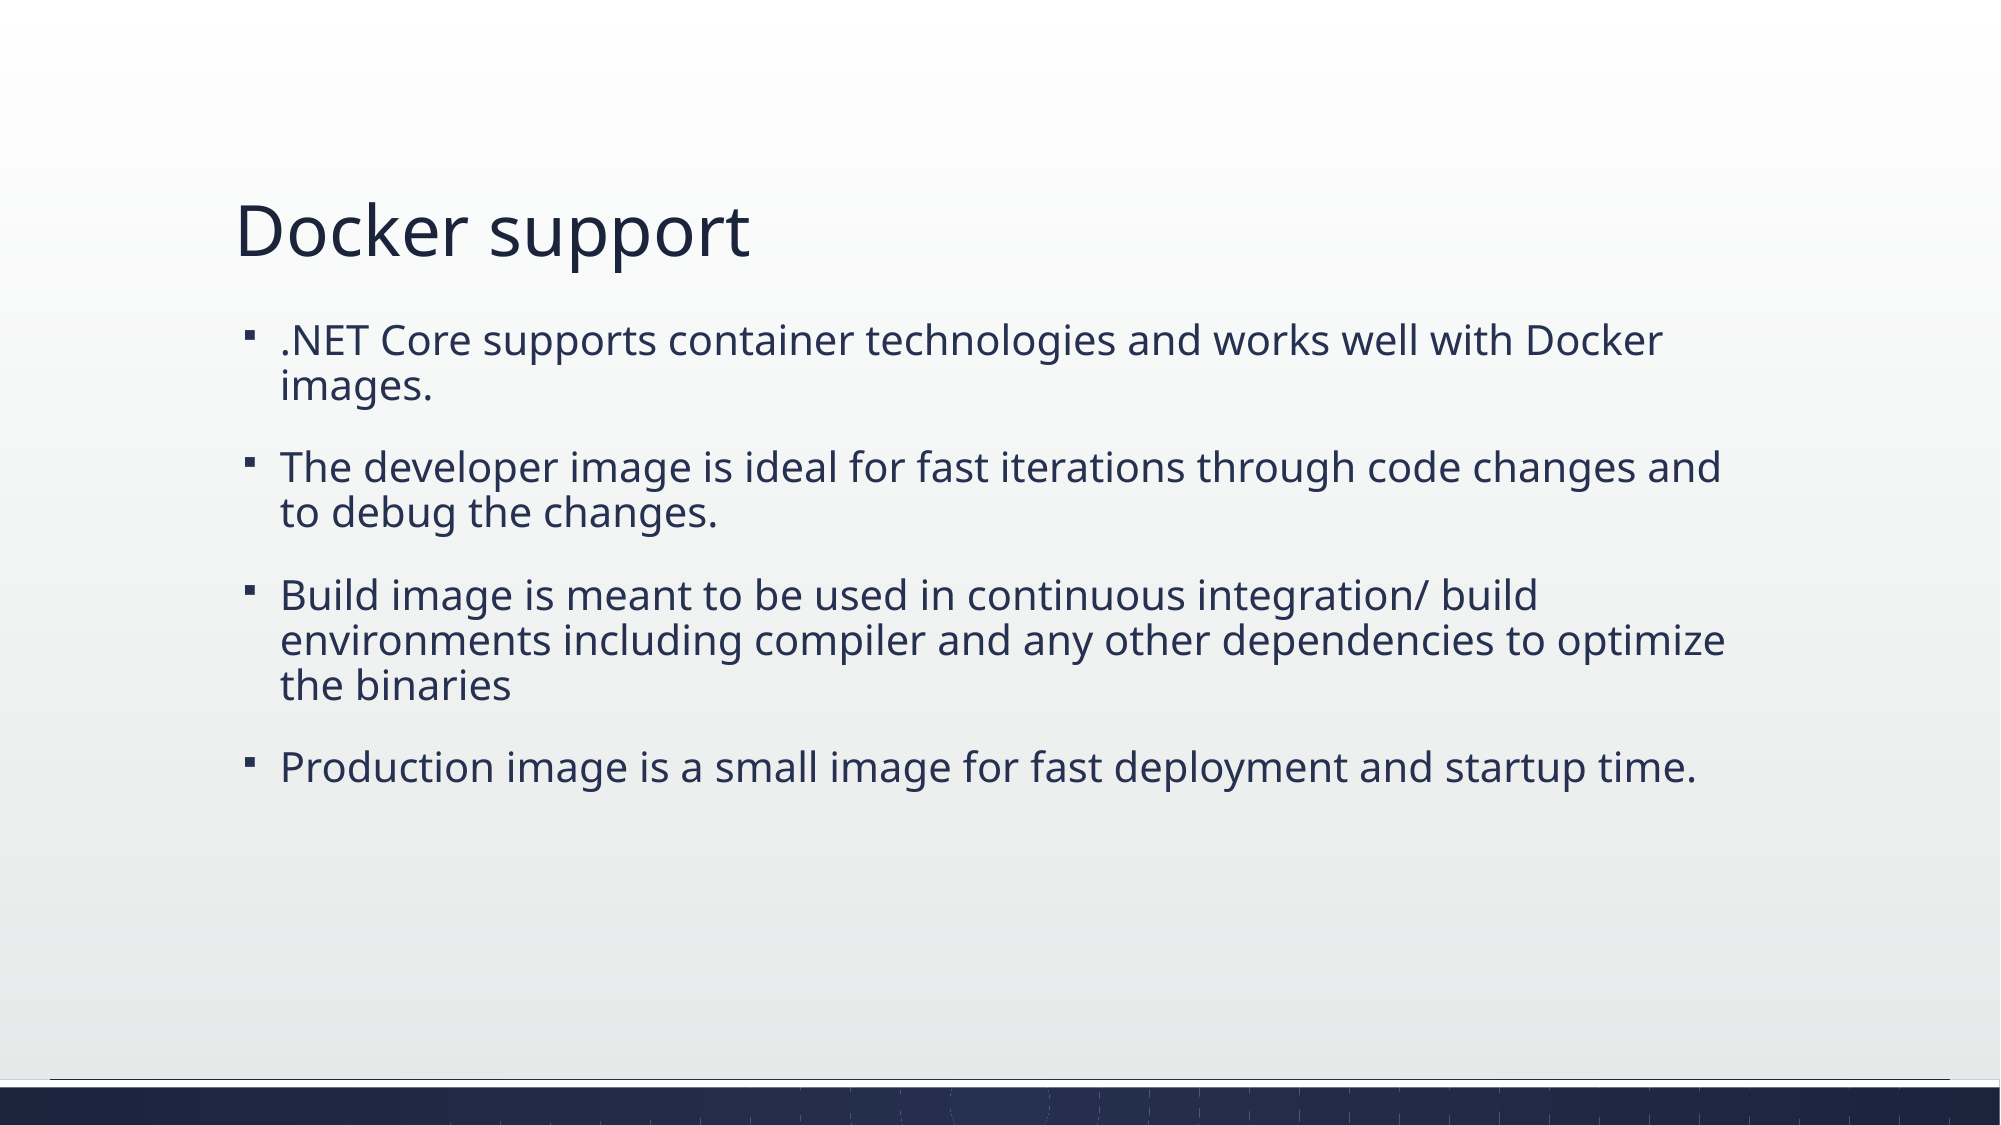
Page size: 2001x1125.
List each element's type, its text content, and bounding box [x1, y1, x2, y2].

title Docker support [219, 76, 1780, 279]
list .NET Core supports container technologies and works well with Docker images. The developer image is ideal for fast iterations through code changes and to debug the changes. Build image is meant to be used in continuous integration/ build environments including compiler and any other dependencies to optimize the binaries Production image is a small image for fast deployment and startup time. [219, 311, 1780, 990]
